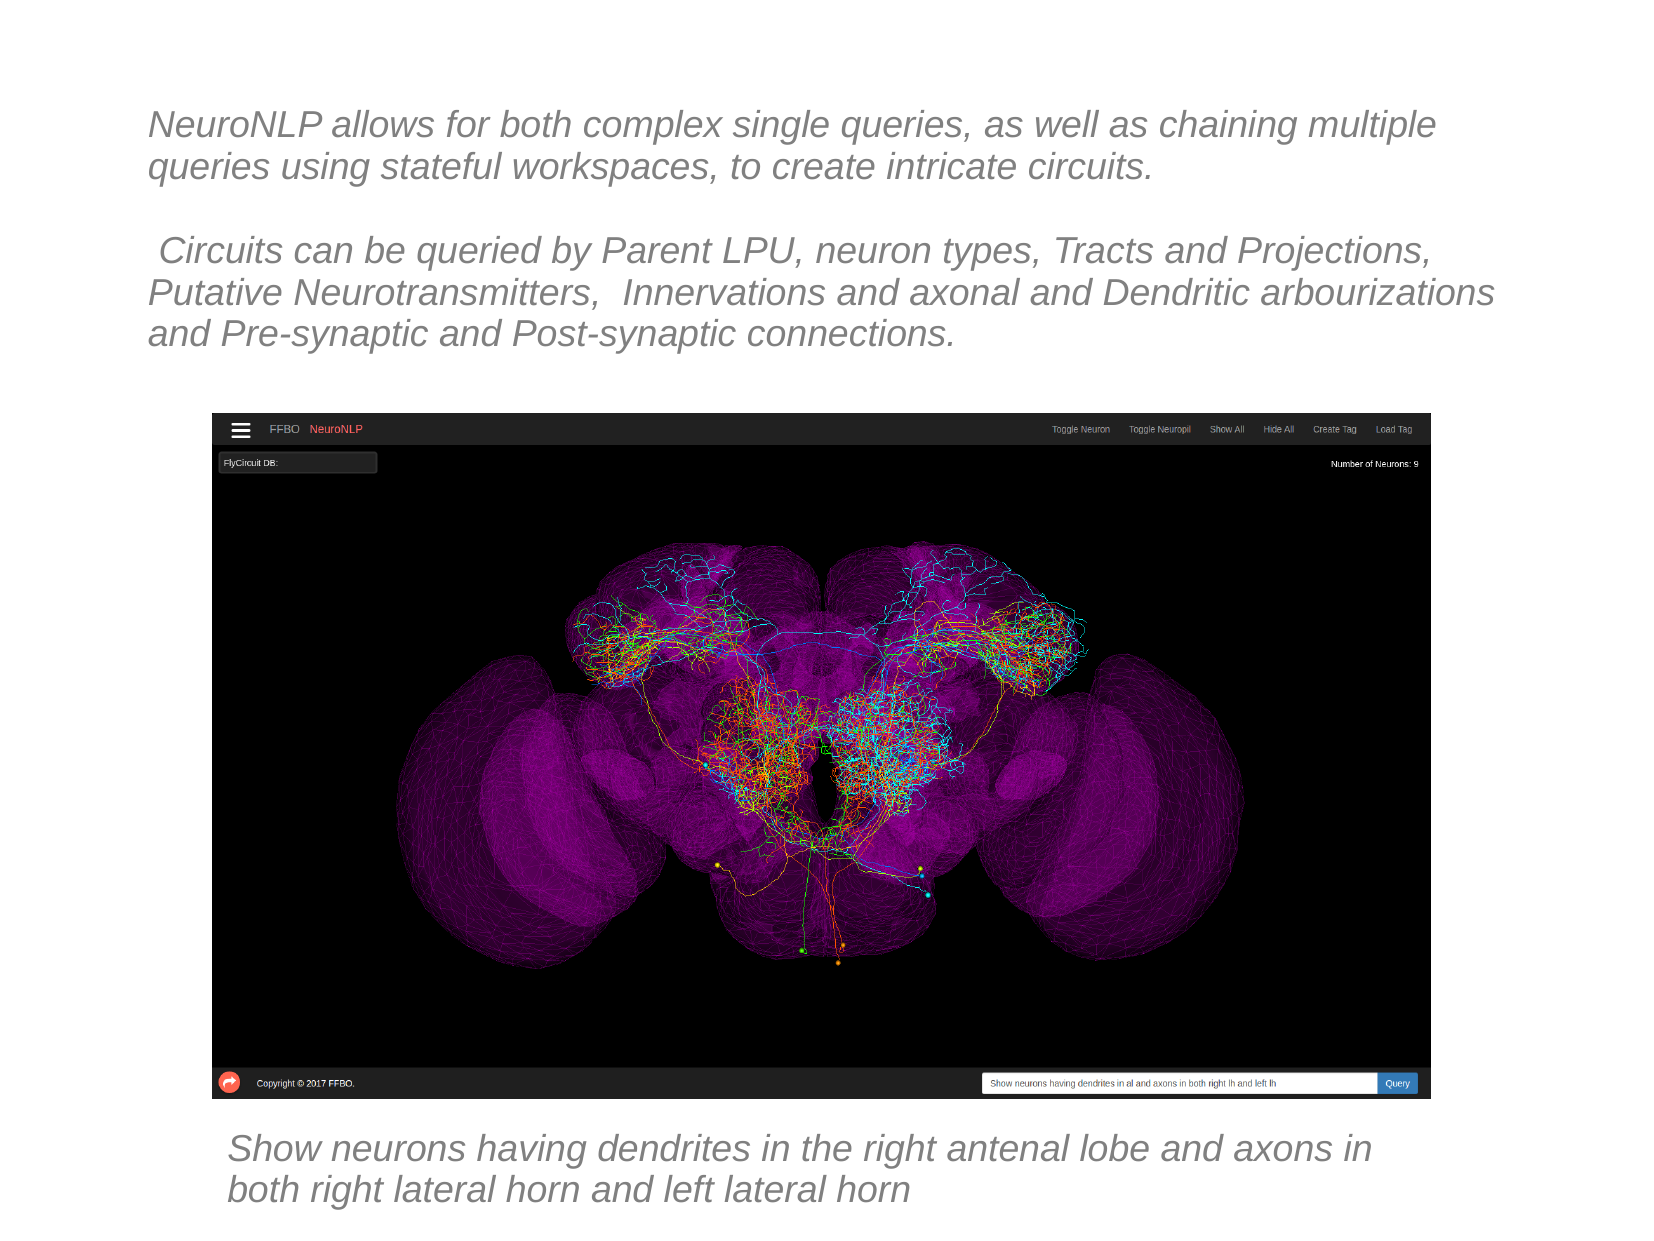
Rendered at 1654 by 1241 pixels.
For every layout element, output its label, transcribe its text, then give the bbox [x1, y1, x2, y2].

text_box Show neurons having dendrites in the right antenal lobe and axons in both right lateral horn and left lateral horn [212, 1117, 1430, 1241]
picture [212, 413, 1431, 1099]
text_box NeuroNLP allows for both complex single queries, as well as chaining multiple queries using stateful workspaces, to create intricate circuits. Circuits can be queried by Parent LPU, neuron types, Tracts and Projections, Putative Neurotransmitters, Innervations and axonal and Dendritic arbourizations and Pre-synaptic and Post-synaptic connections. [133, 94, 1524, 319]
